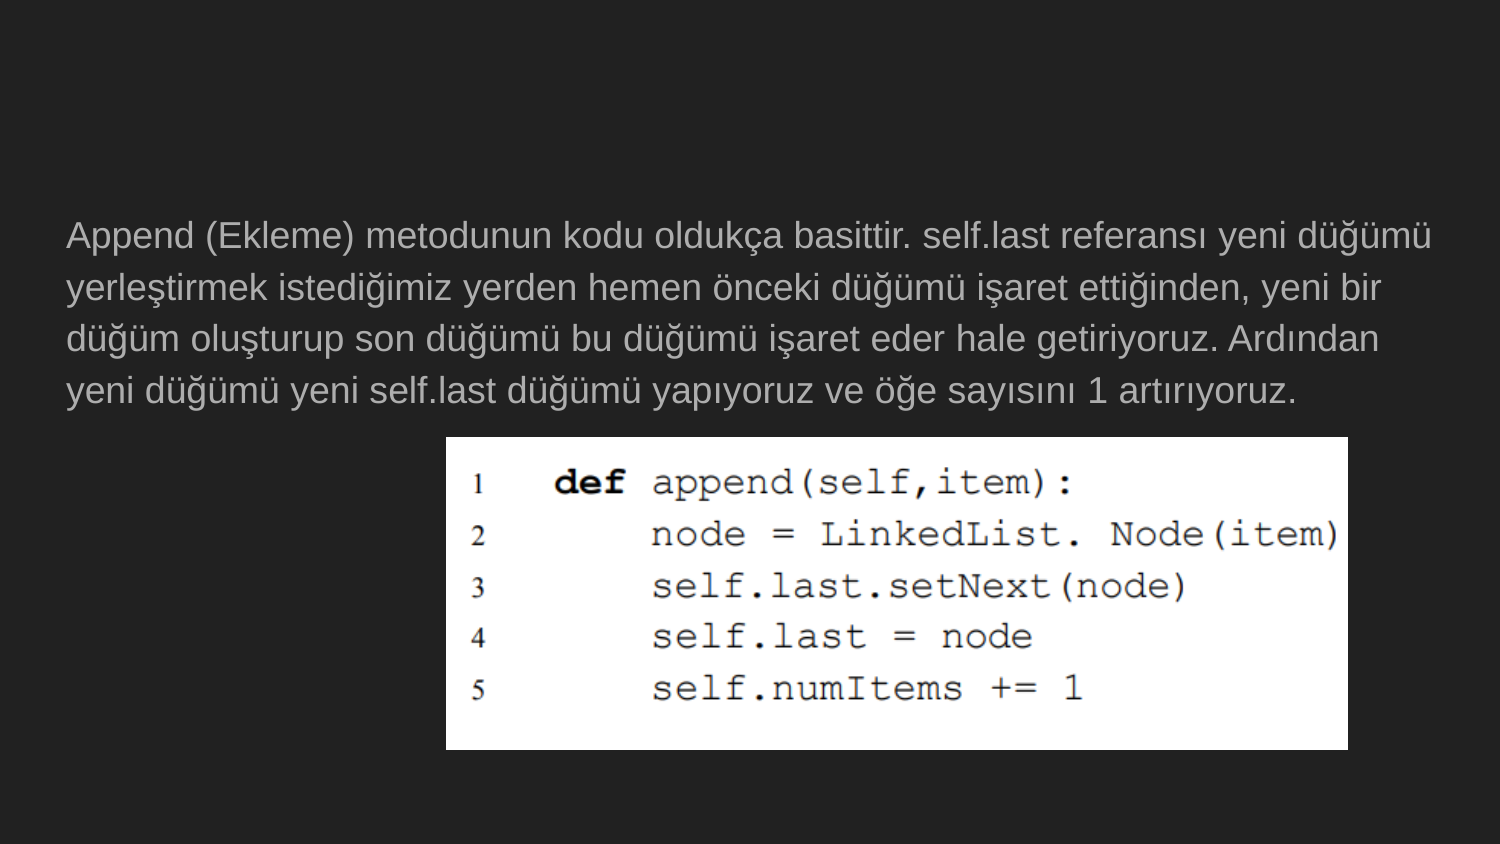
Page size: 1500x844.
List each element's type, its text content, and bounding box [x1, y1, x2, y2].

list Append (Ekleme) metodunun kodu oldukça basittir. self.last referansı yeni düğümü yerleştirmek istediğimiz yerden hemen önceki düğümü işaret ettiğinden, yeni bir düğüm oluşturup son düğümü bu düğümü işaret eder hale getiriyoruz. Ardından yeni düğümü yeni self.last düğümü yapıyoruz ve öğe sayısını 1 artırıyoruz. [51, 189, 1449, 750]
picture [446, 436, 1348, 750]
